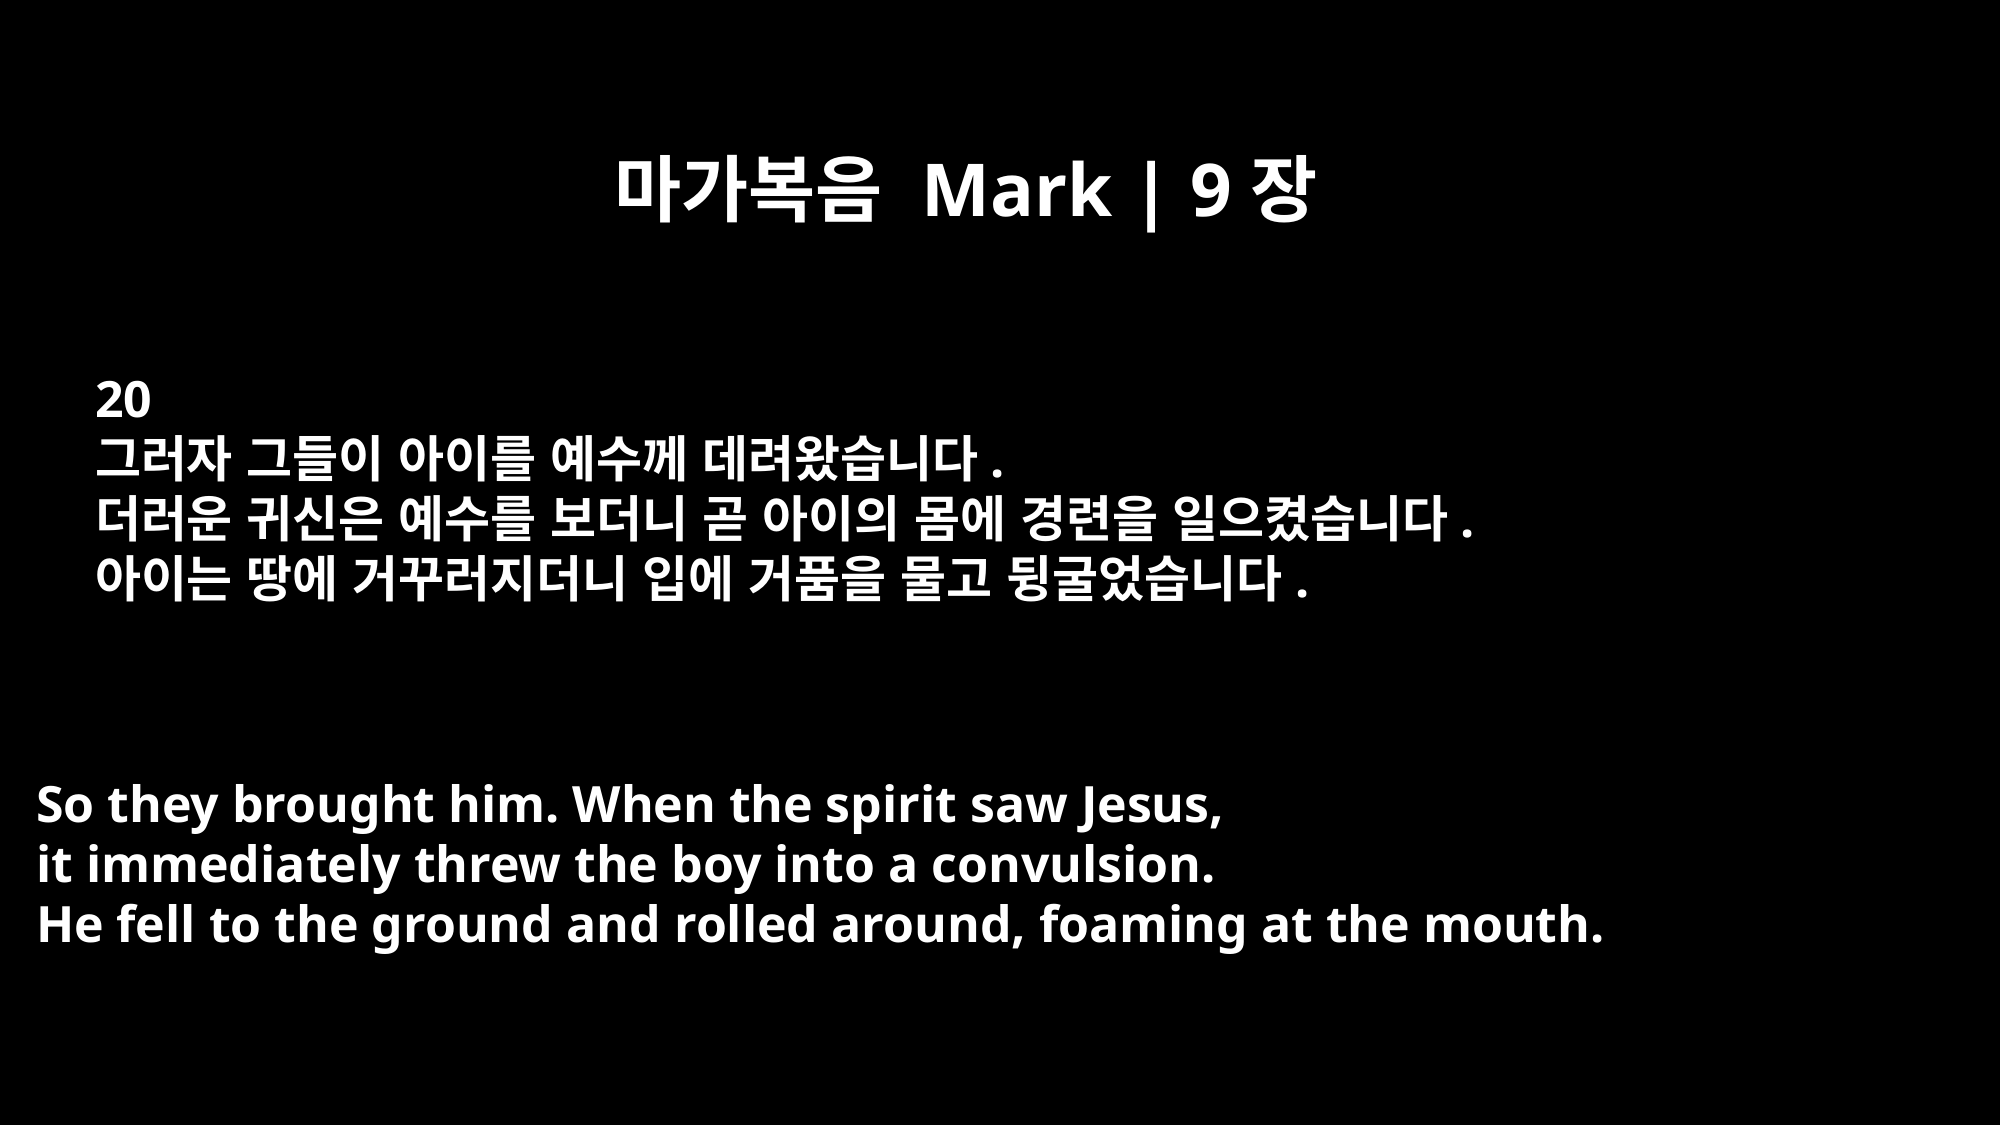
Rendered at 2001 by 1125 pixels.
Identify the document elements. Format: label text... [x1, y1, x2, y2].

text_box 20 그러자 그들이 아이를 예수께 데려왔습니다. 더러운 귀신은 예수를 보더니 곧 아이의 몸에 경련을 일으켰습니다. 아이는 땅에 거꾸러지더니 입에 거품을 물고 뒹굴었습니다. [80, 359, 1504, 615]
text_box 마가복음 Mark | 9장 [599, 136, 1333, 239]
text_box So they brought him. When the spirit saw Jesus, it immediately threw the boy into a convulsion. He fell to the ground and rolled around, foaming at the mouth. [21, 764, 1620, 960]
